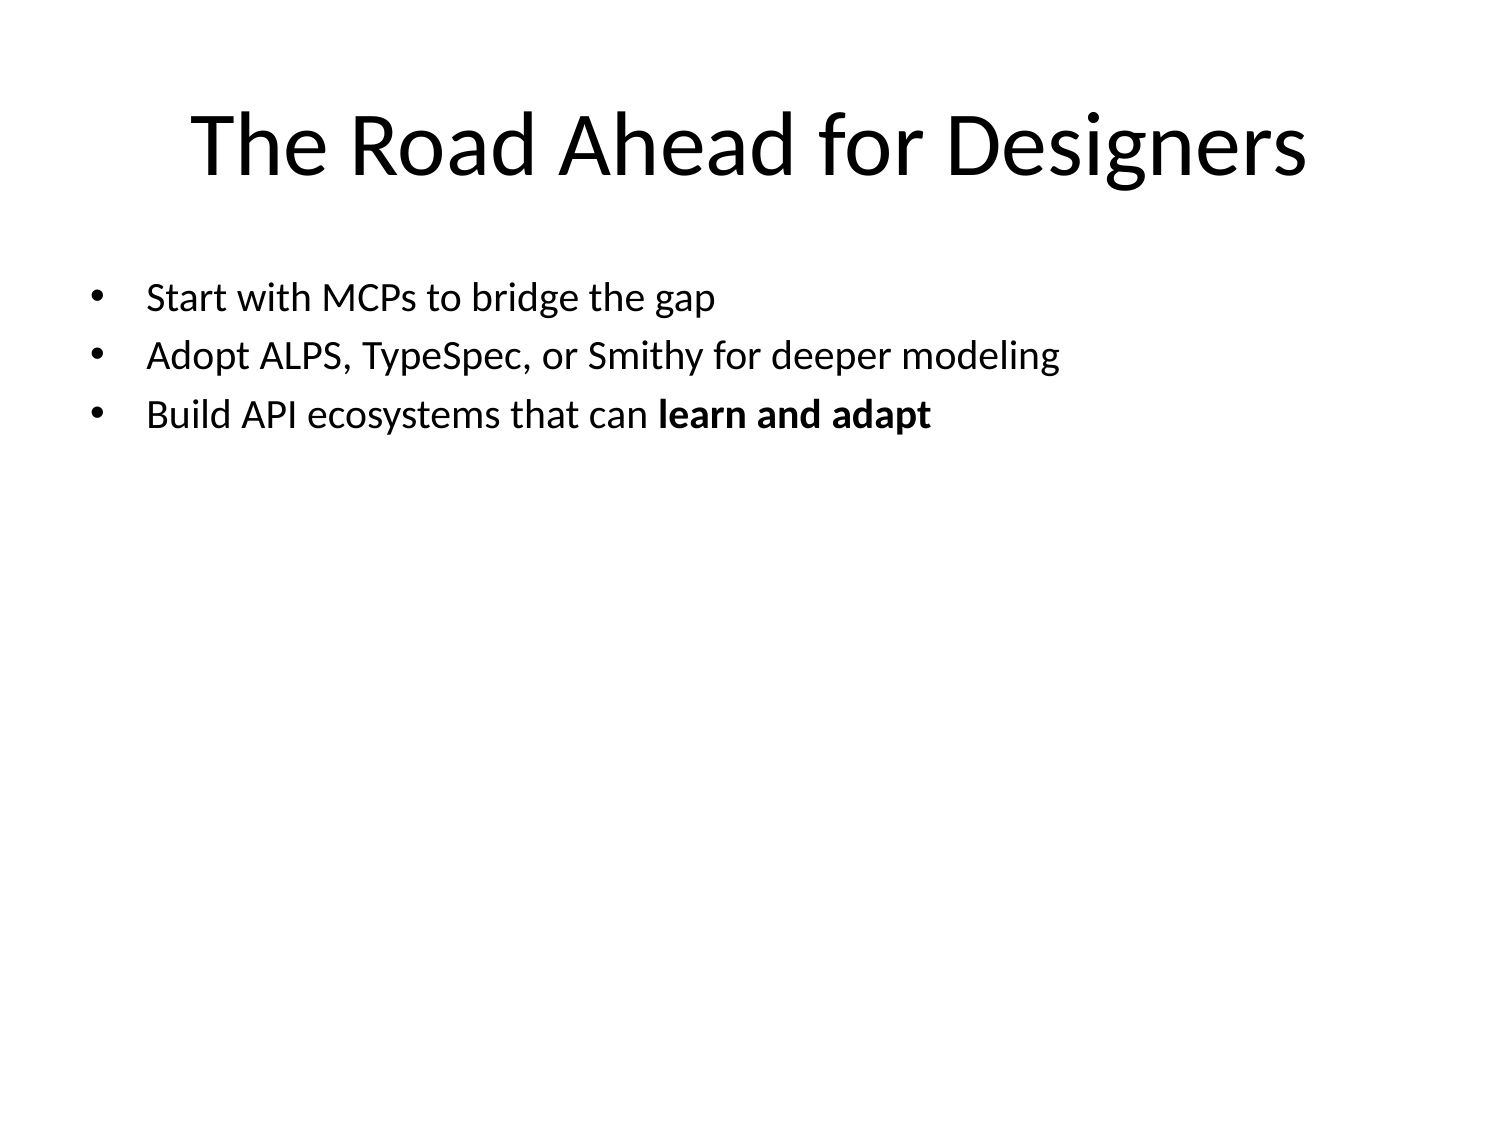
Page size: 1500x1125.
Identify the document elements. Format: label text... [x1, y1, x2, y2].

title The Road Ahead for Designers [75, 45, 1425, 233]
list Start with MCPs to bridge the gap Adopt ALPS, TypeSpec, or Smithy for deeper modeling Build API ecosystems that can learn and adapt [75, 262, 1425, 1005]
